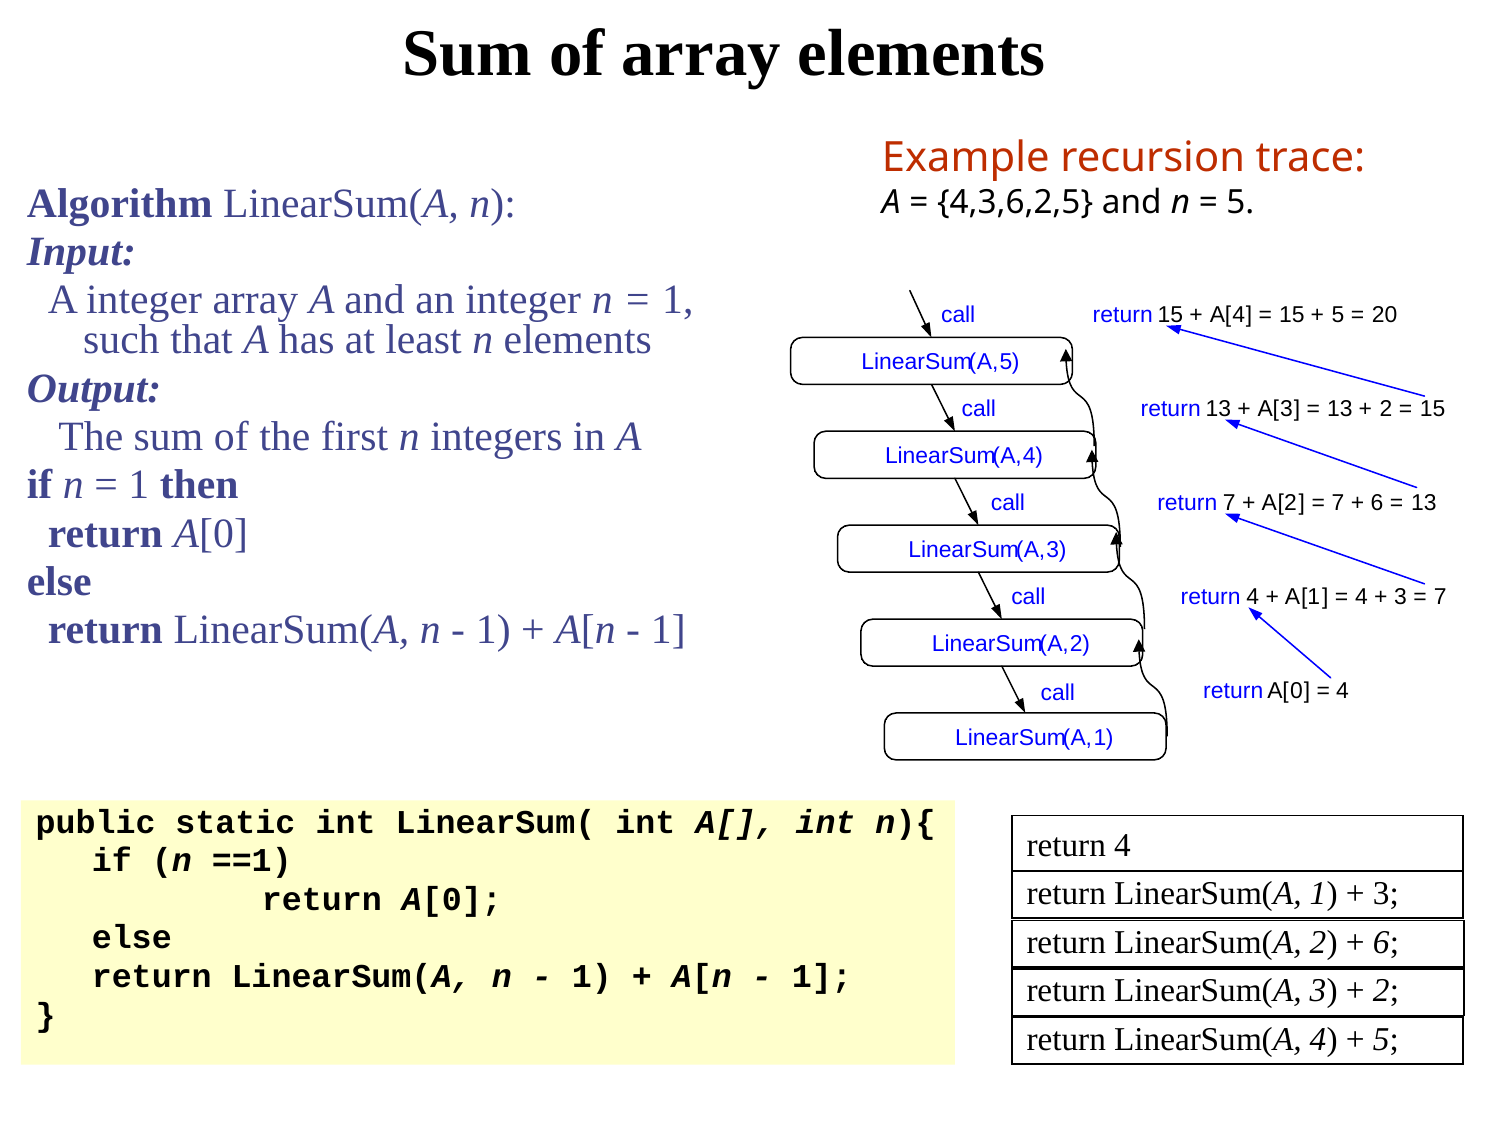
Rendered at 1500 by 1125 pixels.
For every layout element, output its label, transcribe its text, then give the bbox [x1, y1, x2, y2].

text_box return LinearSum(A, 1) + 3; [1011, 871, 1463, 919]
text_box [1065, 348, 1454, 488]
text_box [813, 394, 1060, 479]
text_box return LinearSum(A, 4) + 5; [1011, 1017, 1463, 1064]
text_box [837, 478, 1086, 573]
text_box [1082, 299, 1425, 347]
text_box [1115, 531, 1454, 679]
text_box return LinearSum(A, 3) + 2; [1011, 968, 1464, 1016]
text_box Example recursion trace: A = {4,3,6,2,5} and n = 5. [867, 122, 1381, 228]
text_box return 4 [1011, 815, 1463, 871]
text_box Algorithm LinearSum(A, n): Input: A integer array A and an integer n = 1, such that A has at least n elements Output: The sum of the first n integers in A if n = 1 then return A[0] else return LinearSum(A, n - 1) + A[n - 1] [12, 177, 753, 674]
text_box public static int LinearSum( int A[], int n){ if (n ==1) return A[0]; else return LinearSum(A, n - 1) + A[n - 1]; } [20, 800, 955, 1065]
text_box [884, 665, 1167, 761]
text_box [860, 571, 1110, 667]
text_box return LinearSum(A, 2) + 6; [1011, 920, 1464, 967]
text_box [1138, 686, 1356, 737]
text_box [1091, 496, 1445, 585]
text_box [790, 290, 1073, 385]
title Sum of array elements [87, 0, 1363, 99]
